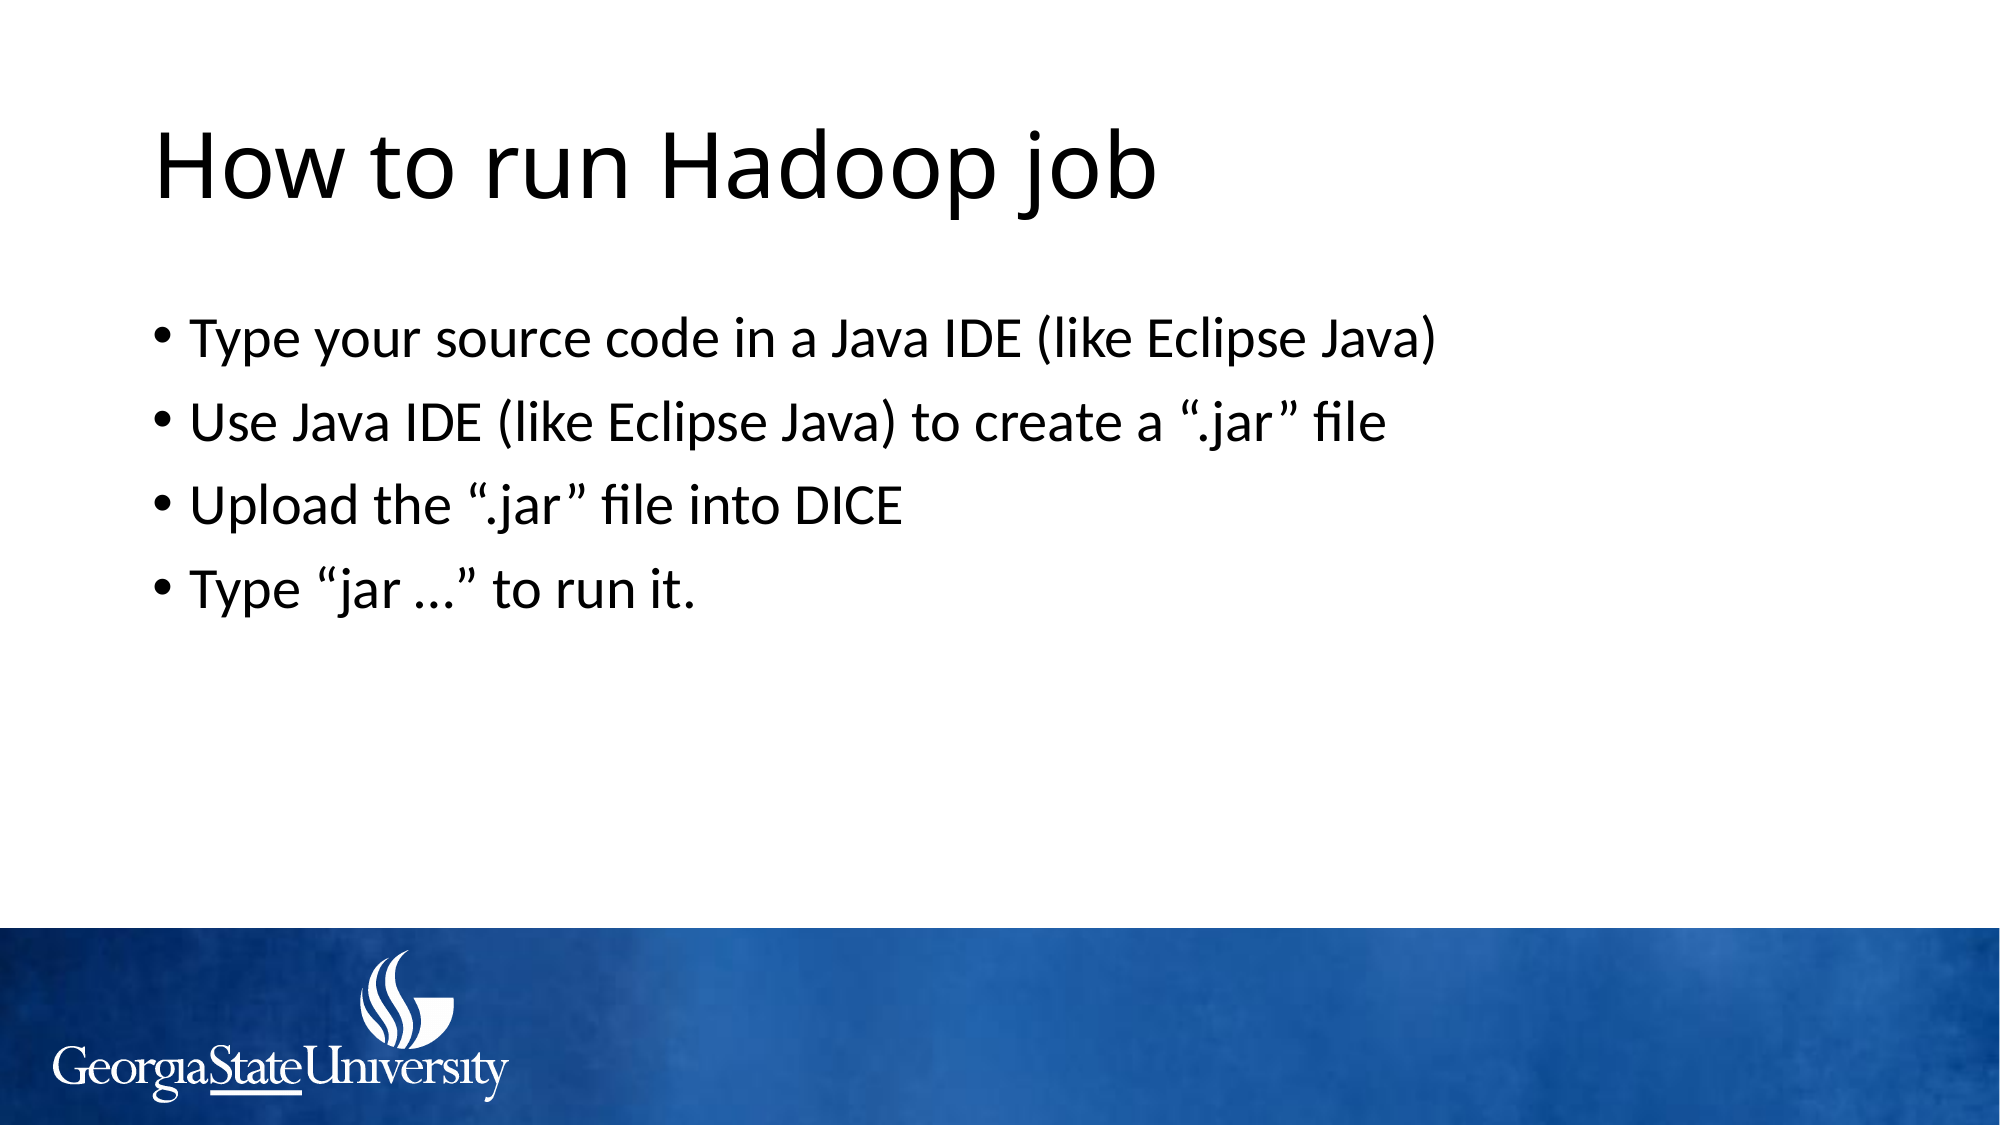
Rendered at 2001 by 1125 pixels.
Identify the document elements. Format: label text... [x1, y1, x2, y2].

list Type your source code in a Java IDE (like Eclipse Java) Use Java IDE (like Eclipse Java) to create a “.jar” file Upload the “.jar” file into DICE Type “jar …” to run it. [137, 299, 1863, 918]
title How to run Hadoop job [137, 59, 1863, 278]
picture [0, 928, 2000, 1125]
